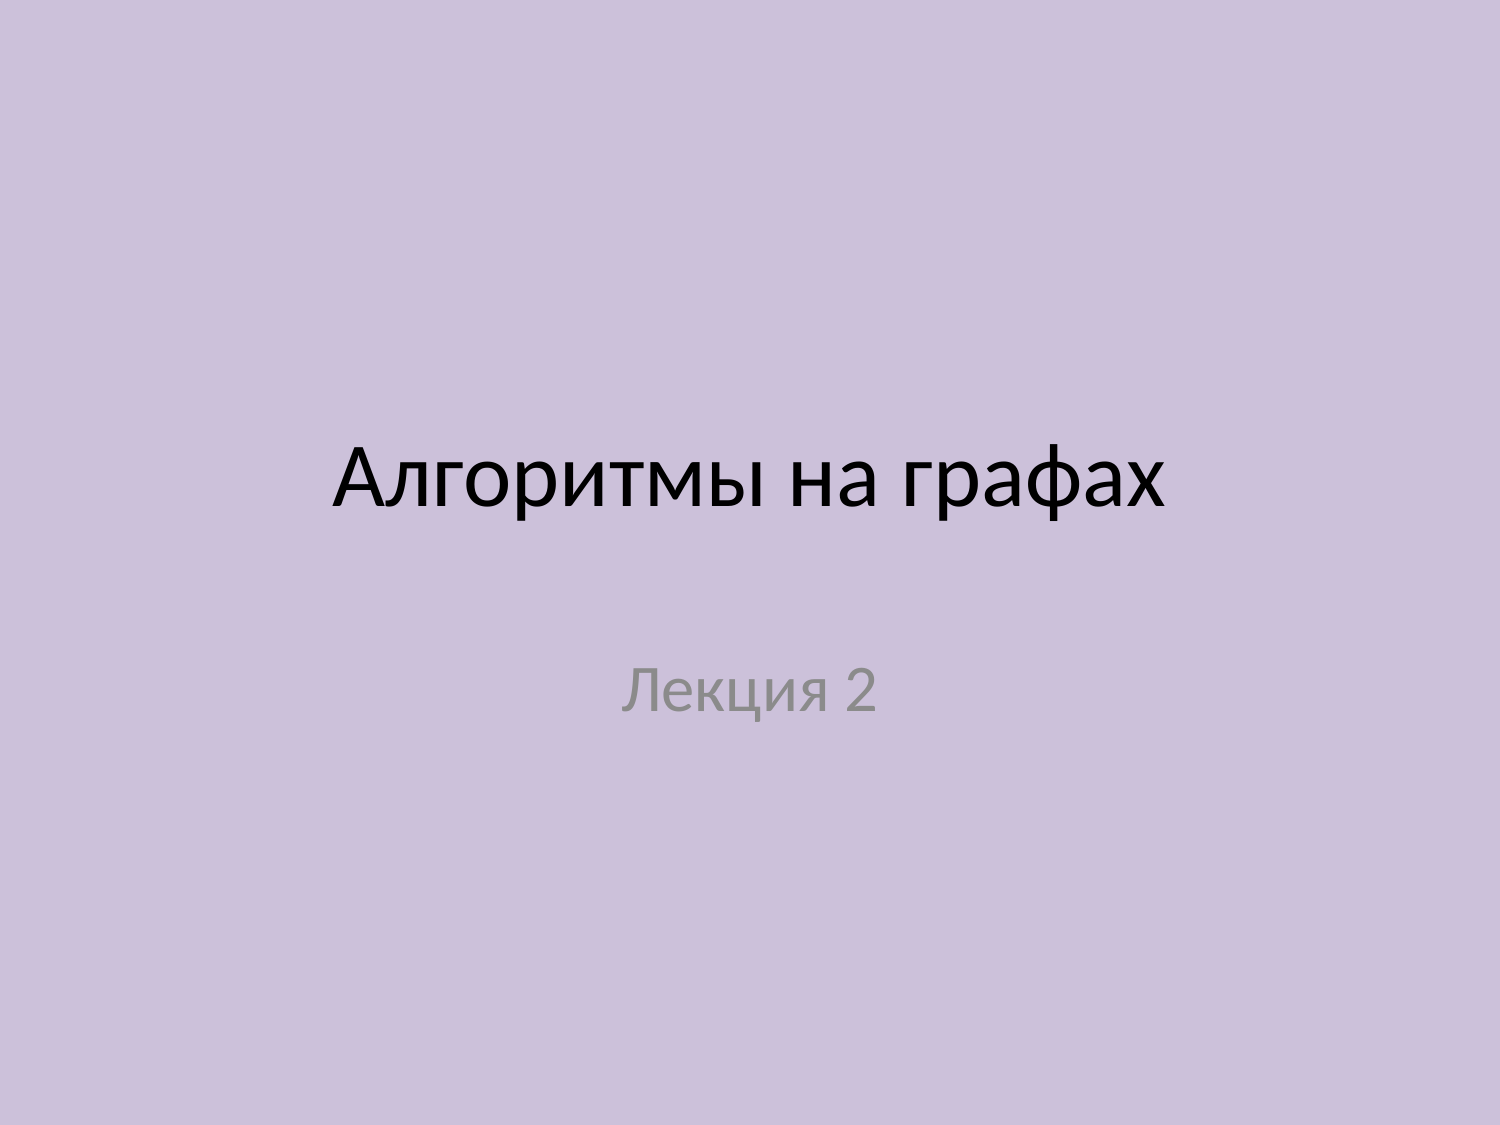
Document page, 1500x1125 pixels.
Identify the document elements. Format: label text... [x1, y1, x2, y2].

title Алгоритмы на графах [112, 349, 1388, 591]
subtitle Лекция 2 [225, 637, 1275, 925]
